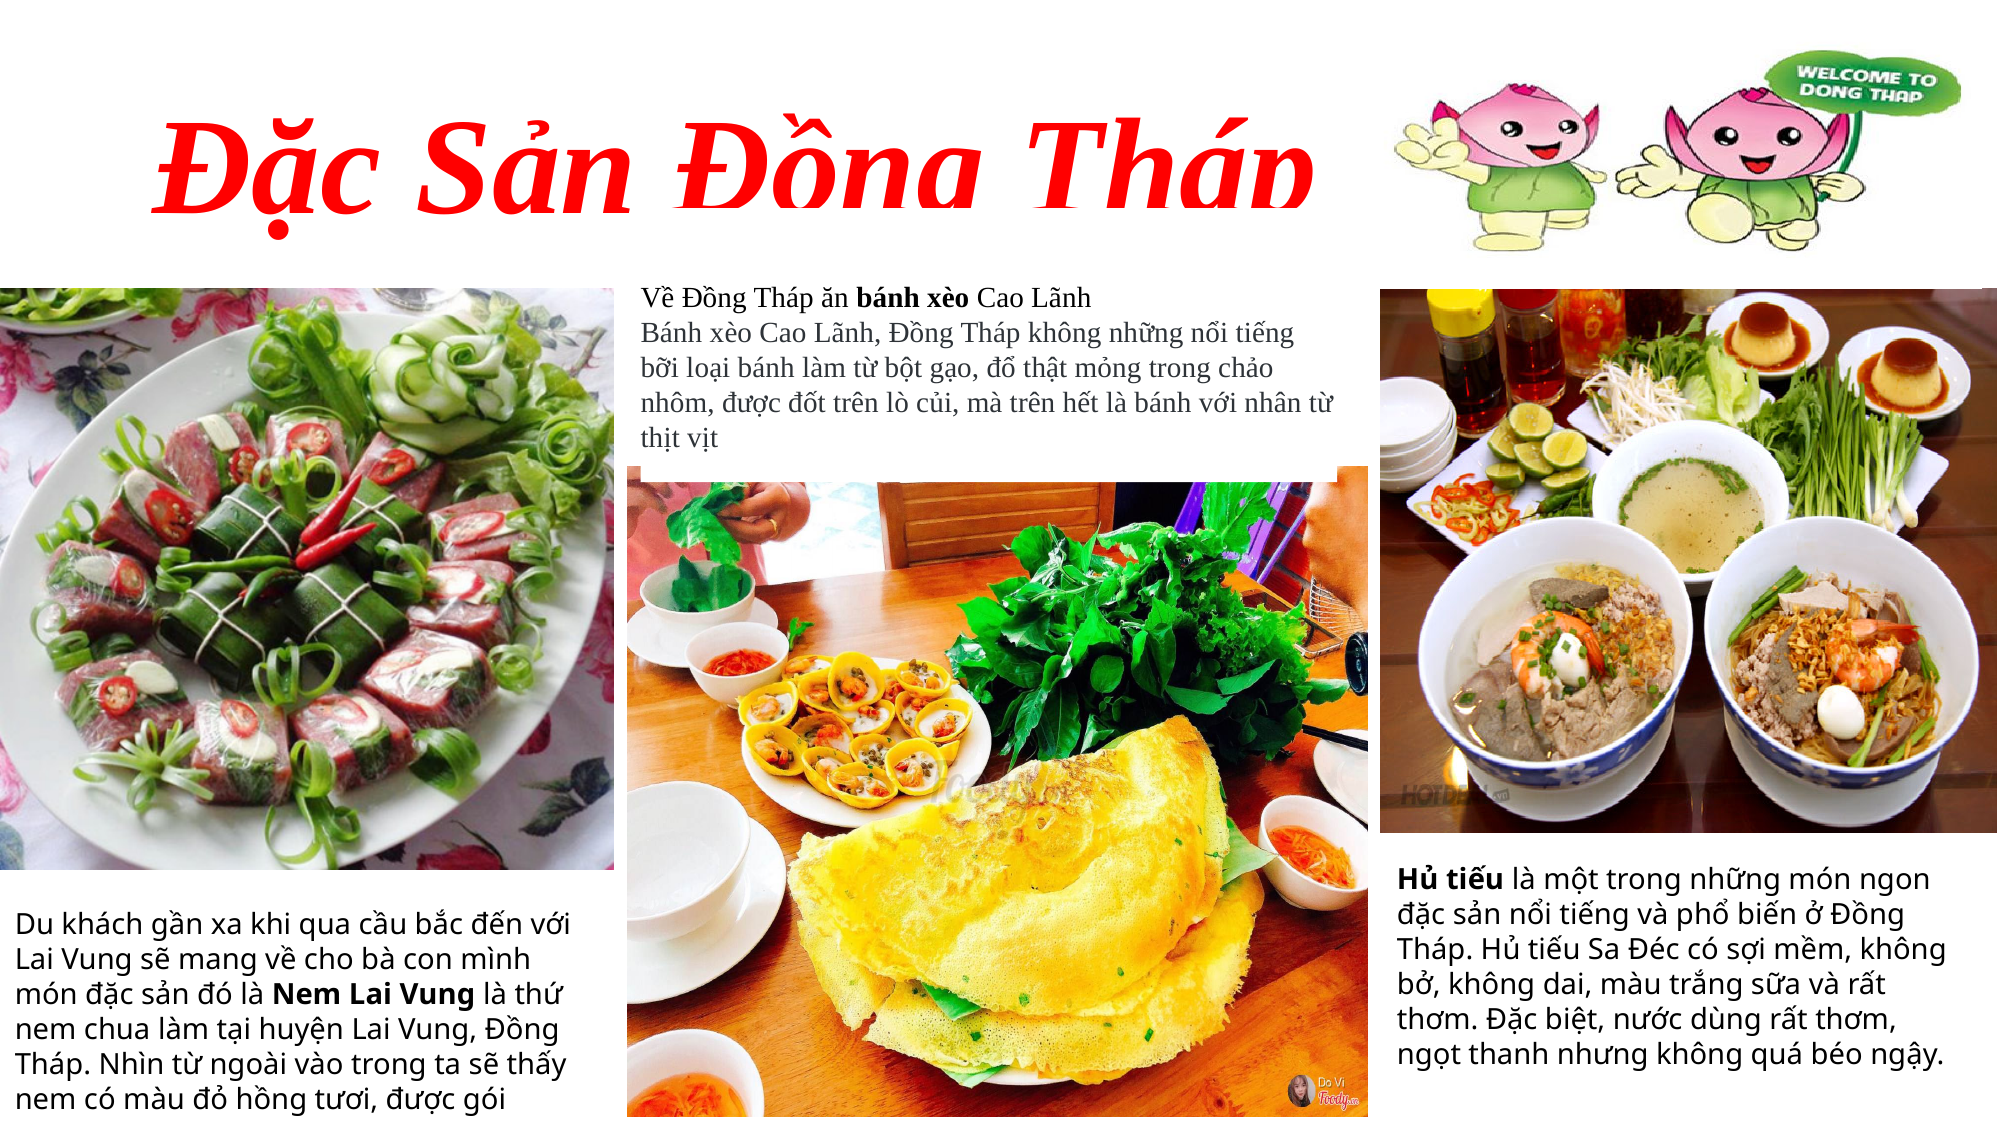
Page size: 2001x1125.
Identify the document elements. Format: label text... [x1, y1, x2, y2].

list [627, 466, 1368, 1118]
picture [1364, 4, 1997, 833]
text_box Du khách gần xa khi qua cầu bắc đến với Lai Vung sẽ mang về cho bà con mình món đặc sản đó là Nem Lai Vung là thứ nem chua làm tại huyện Lai Vung, Đồng Tháp. Nhìn từ ngoài vào trong ta sẽ thấy nem có màu đỏ hồng tươi, được gói [0, 897, 597, 1123]
text_box Về Đồng Tháp ăn bánh xèo Cao Lãnh Bánh xèo Cao Lãnh, Đồng Tháp không những nổi tiếng bỡi loại bánh làm từ bột gạo, đổ thật mỏng trong chảo nhôm, được đốt trên lò củi, mà trên hết là bánh với nhân từ thịt vịt [640, 208, 1338, 466]
text_box Hủ tiếu là một trong những món ngon đặc sản nổi tiếng và phổ biến ở Đồng Tháp. Hủ tiếu Sa Đéc có sợi mềm, không bở, không dai, màu trắng sữa và rất thơm. Đặc biệt, nước dùng rất thơm, ngọt thanh nhưng không quá béo ngậy. [1382, 852, 1982, 1078]
picture [0, 288, 614, 870]
title Đặc Sản Đồng Tháp [137, 59, 1364, 278]
